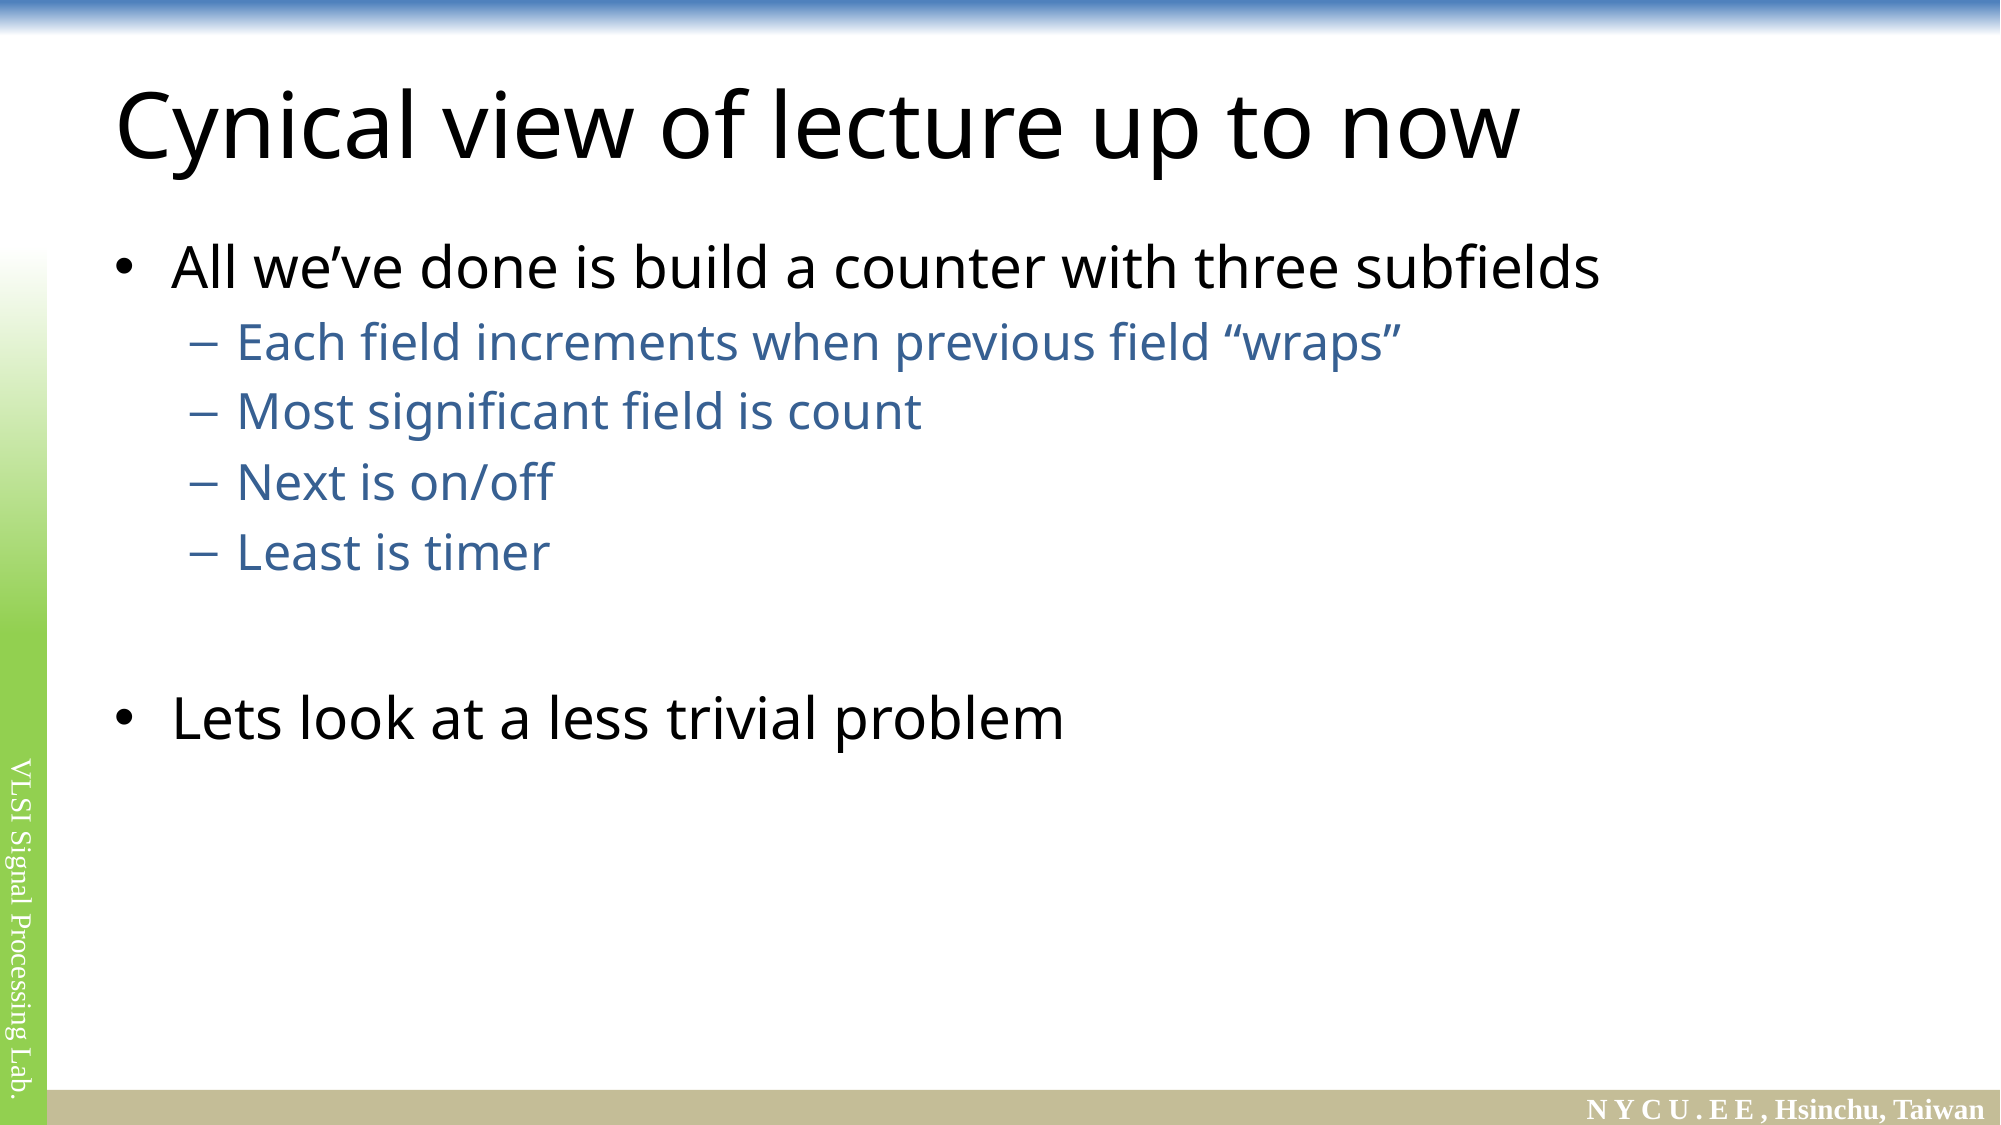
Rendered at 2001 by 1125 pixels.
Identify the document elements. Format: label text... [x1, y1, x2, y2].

title Cynical view of lecture up to now [99, 44, 1901, 200]
list All we’ve done is build a counter with three subfields Each field increments when previous field “wraps” Most significant field is count Next is on/off Least is timer Lets look at a less trivial problem [99, 222, 1901, 1044]
